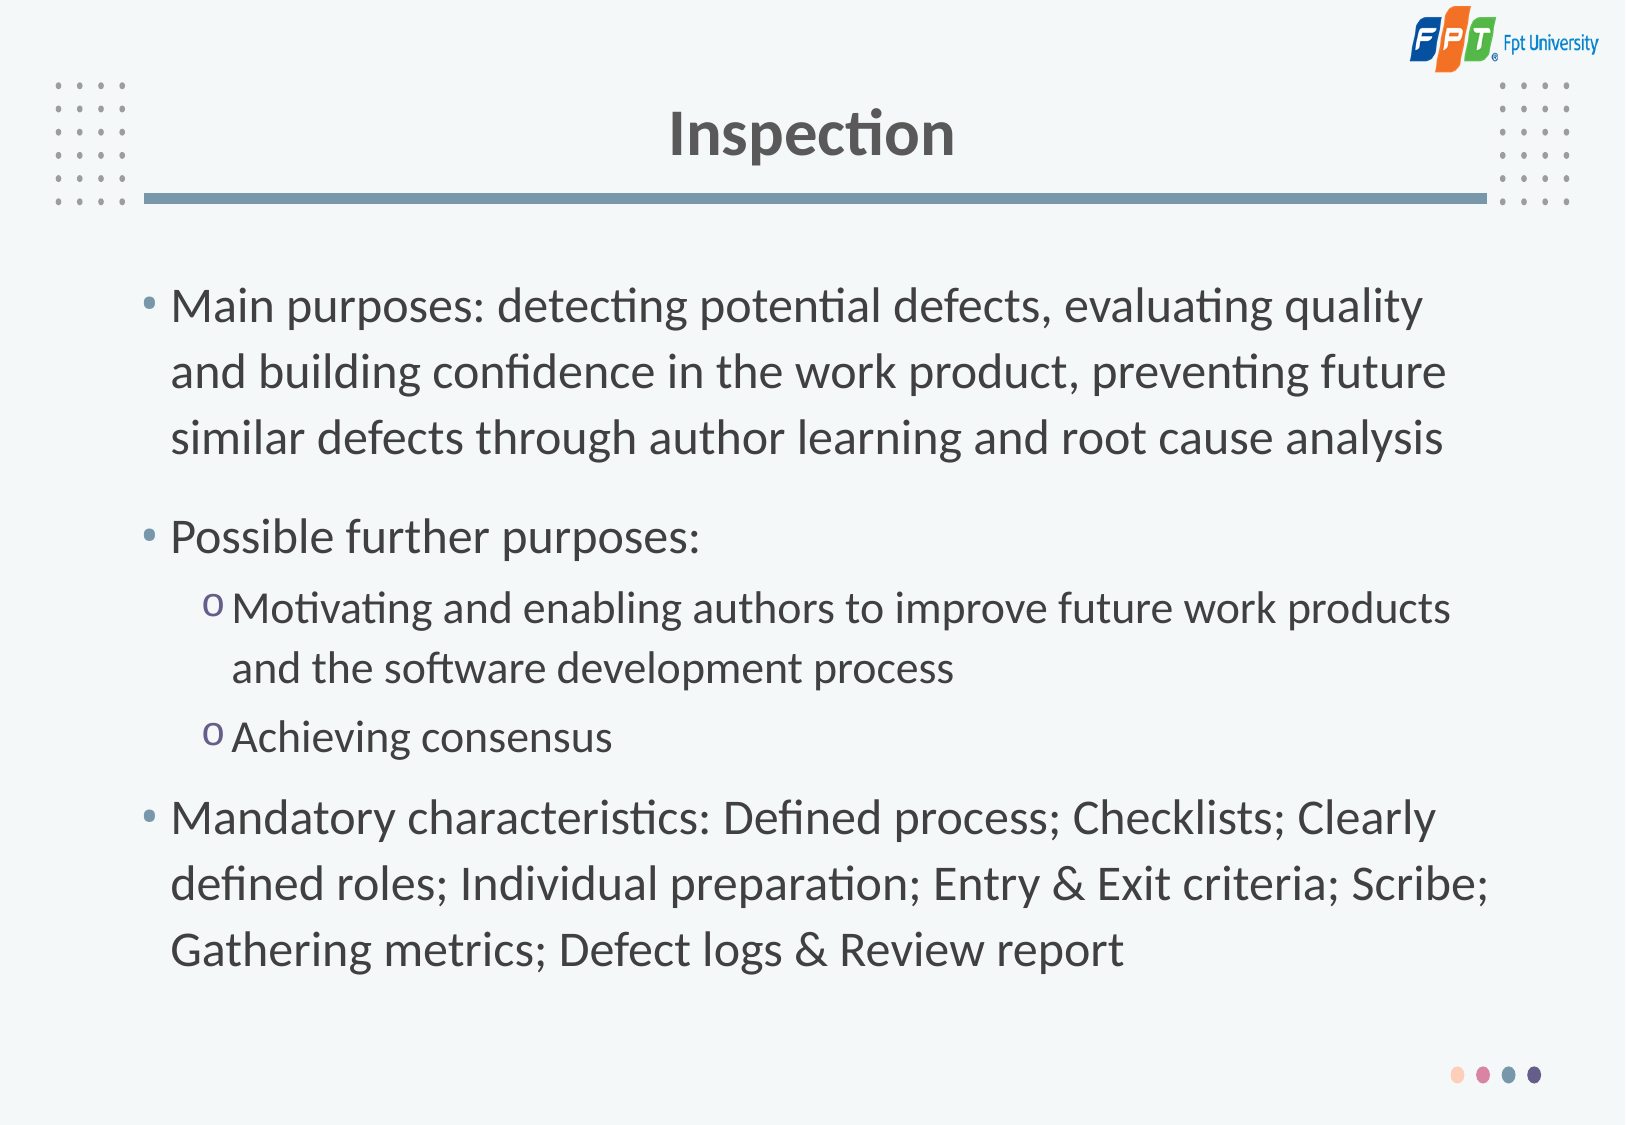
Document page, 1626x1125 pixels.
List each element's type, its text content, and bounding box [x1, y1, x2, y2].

picture [1383, 6, 1624, 88]
title Inspection [111, 60, 1514, 208]
list Main purposes: detecting potential defects, evaluating quality and building confidence in the work product, preventing future similar defects through author learning and root cause analysis Possible further purposes: Motivating and enabling authors to improve future work products and the software development process Achieving consensus Mandatory characteristics: Defined process; Checklists; Clearly defined roles; Individual preparation; Entry & Exit criteria; Scribe; Gathering metrics; Defect logs & Review report [125, 259, 1514, 1014]
